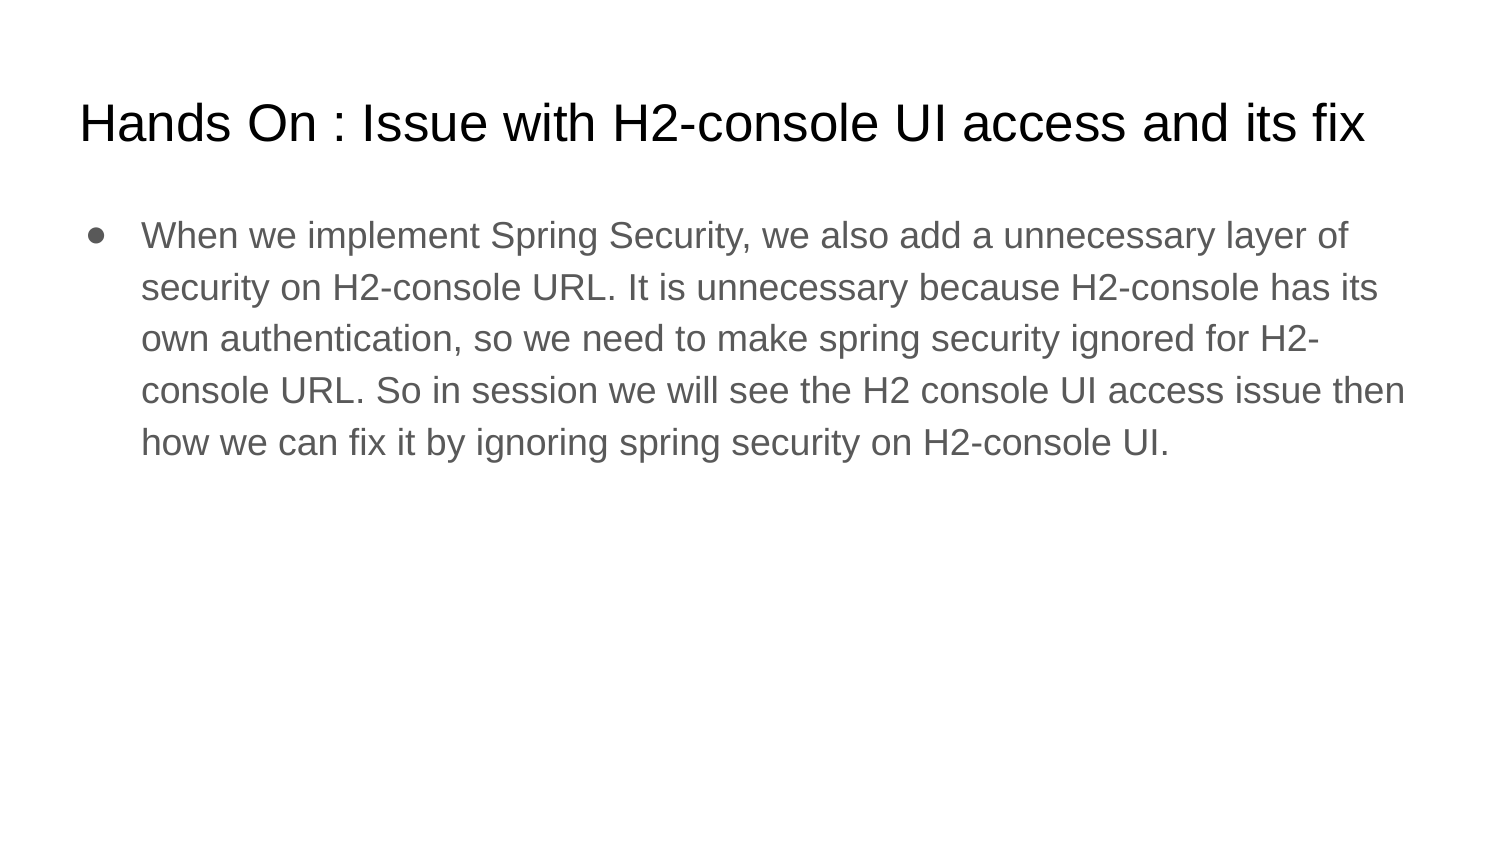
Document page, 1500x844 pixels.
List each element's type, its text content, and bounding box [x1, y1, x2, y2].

title Hands On : Issue with H2-console UI access and its fix [51, 72, 1449, 167]
list When we implement Spring Security, we also add a unnecessary layer of security on H2-console URL. It is unnecessary because H2-console has its own authentication, so we need to make spring security ignored for H2-console URL. So in session we will see the H2 console UI access issue then how we can fix it by ignoring spring security on H2-console UI. [51, 189, 1449, 750]
